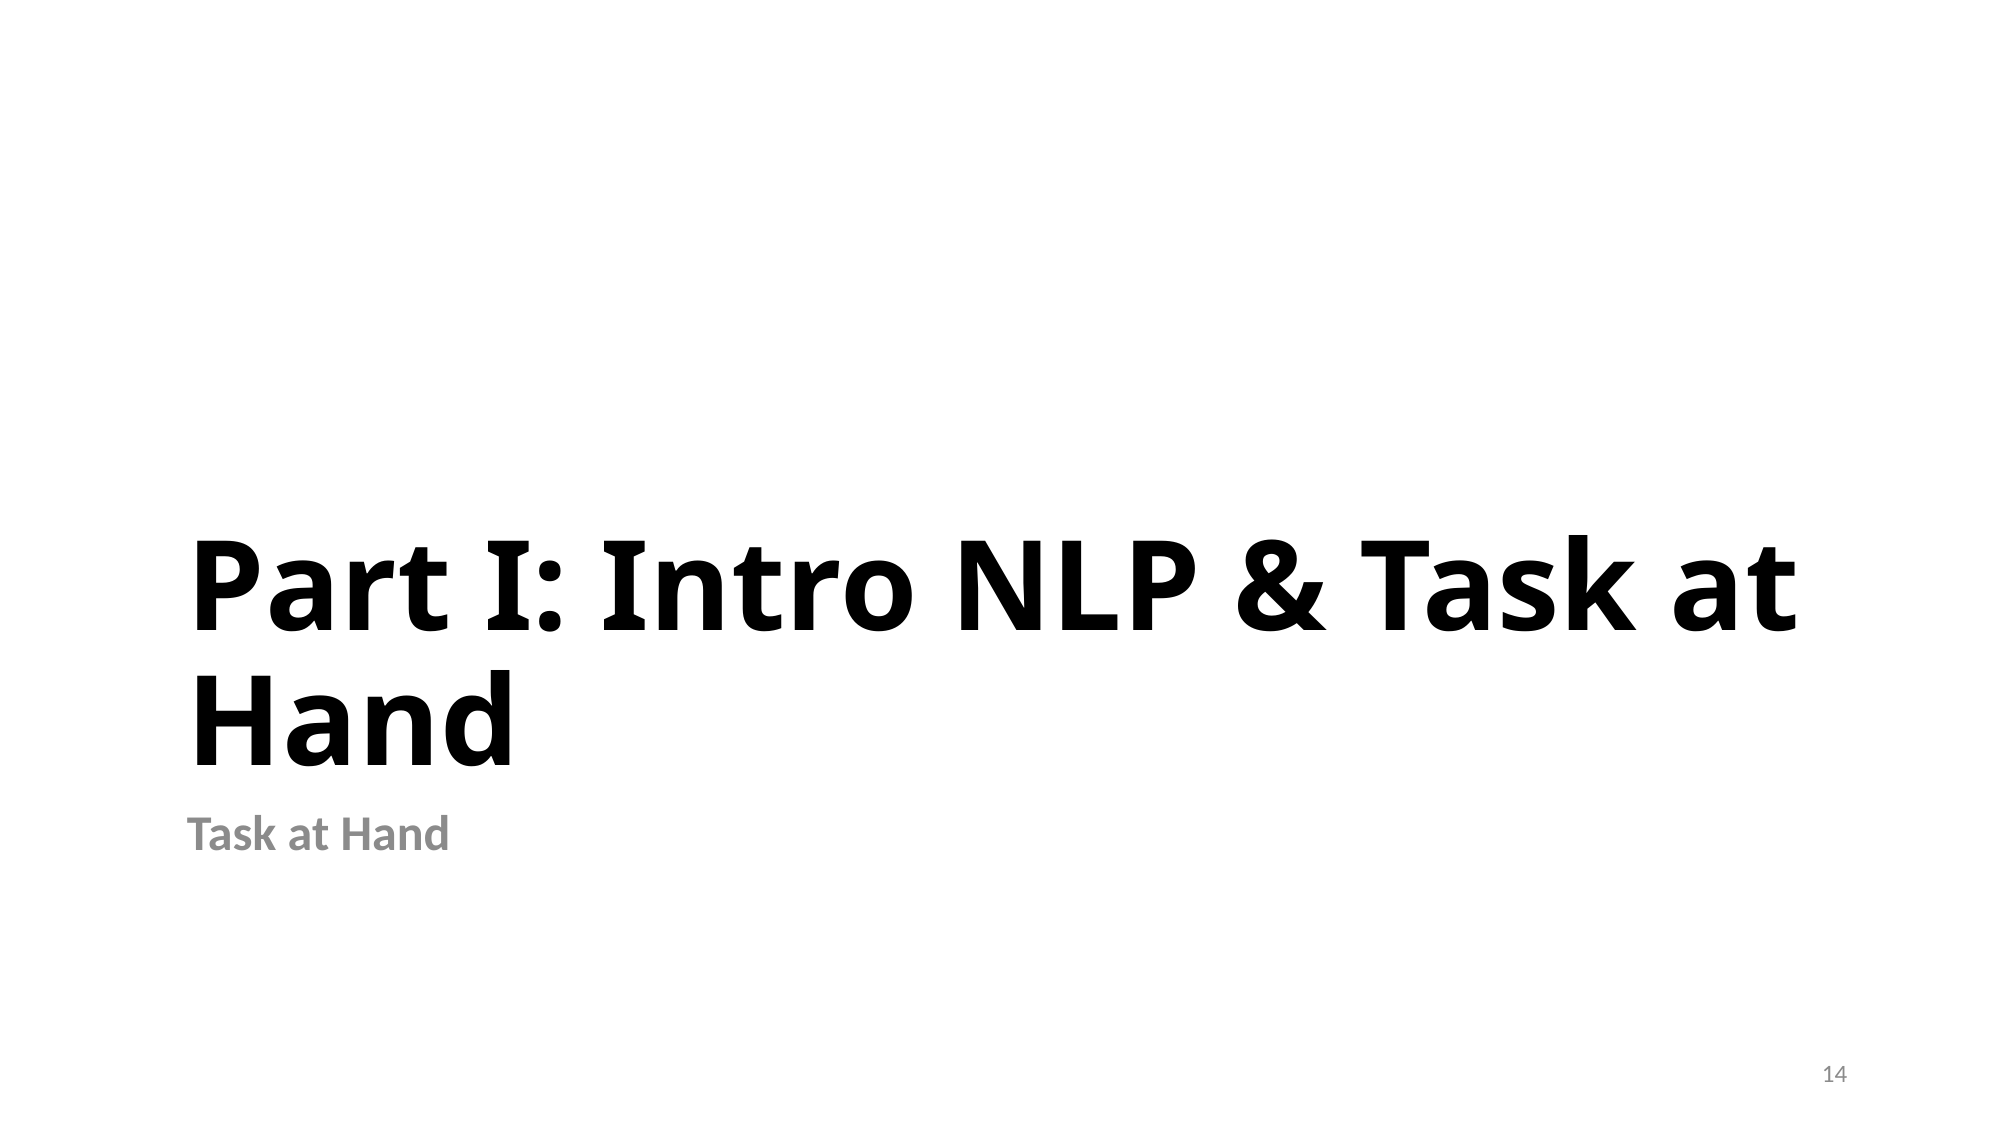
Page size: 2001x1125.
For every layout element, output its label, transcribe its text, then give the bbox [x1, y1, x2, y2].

slide_number 14 [1412, 1042, 1863, 1103]
title Part I: Intro NLP & Task at Hand [171, 326, 1862, 800]
list Task at Hand [171, 800, 1862, 999]
